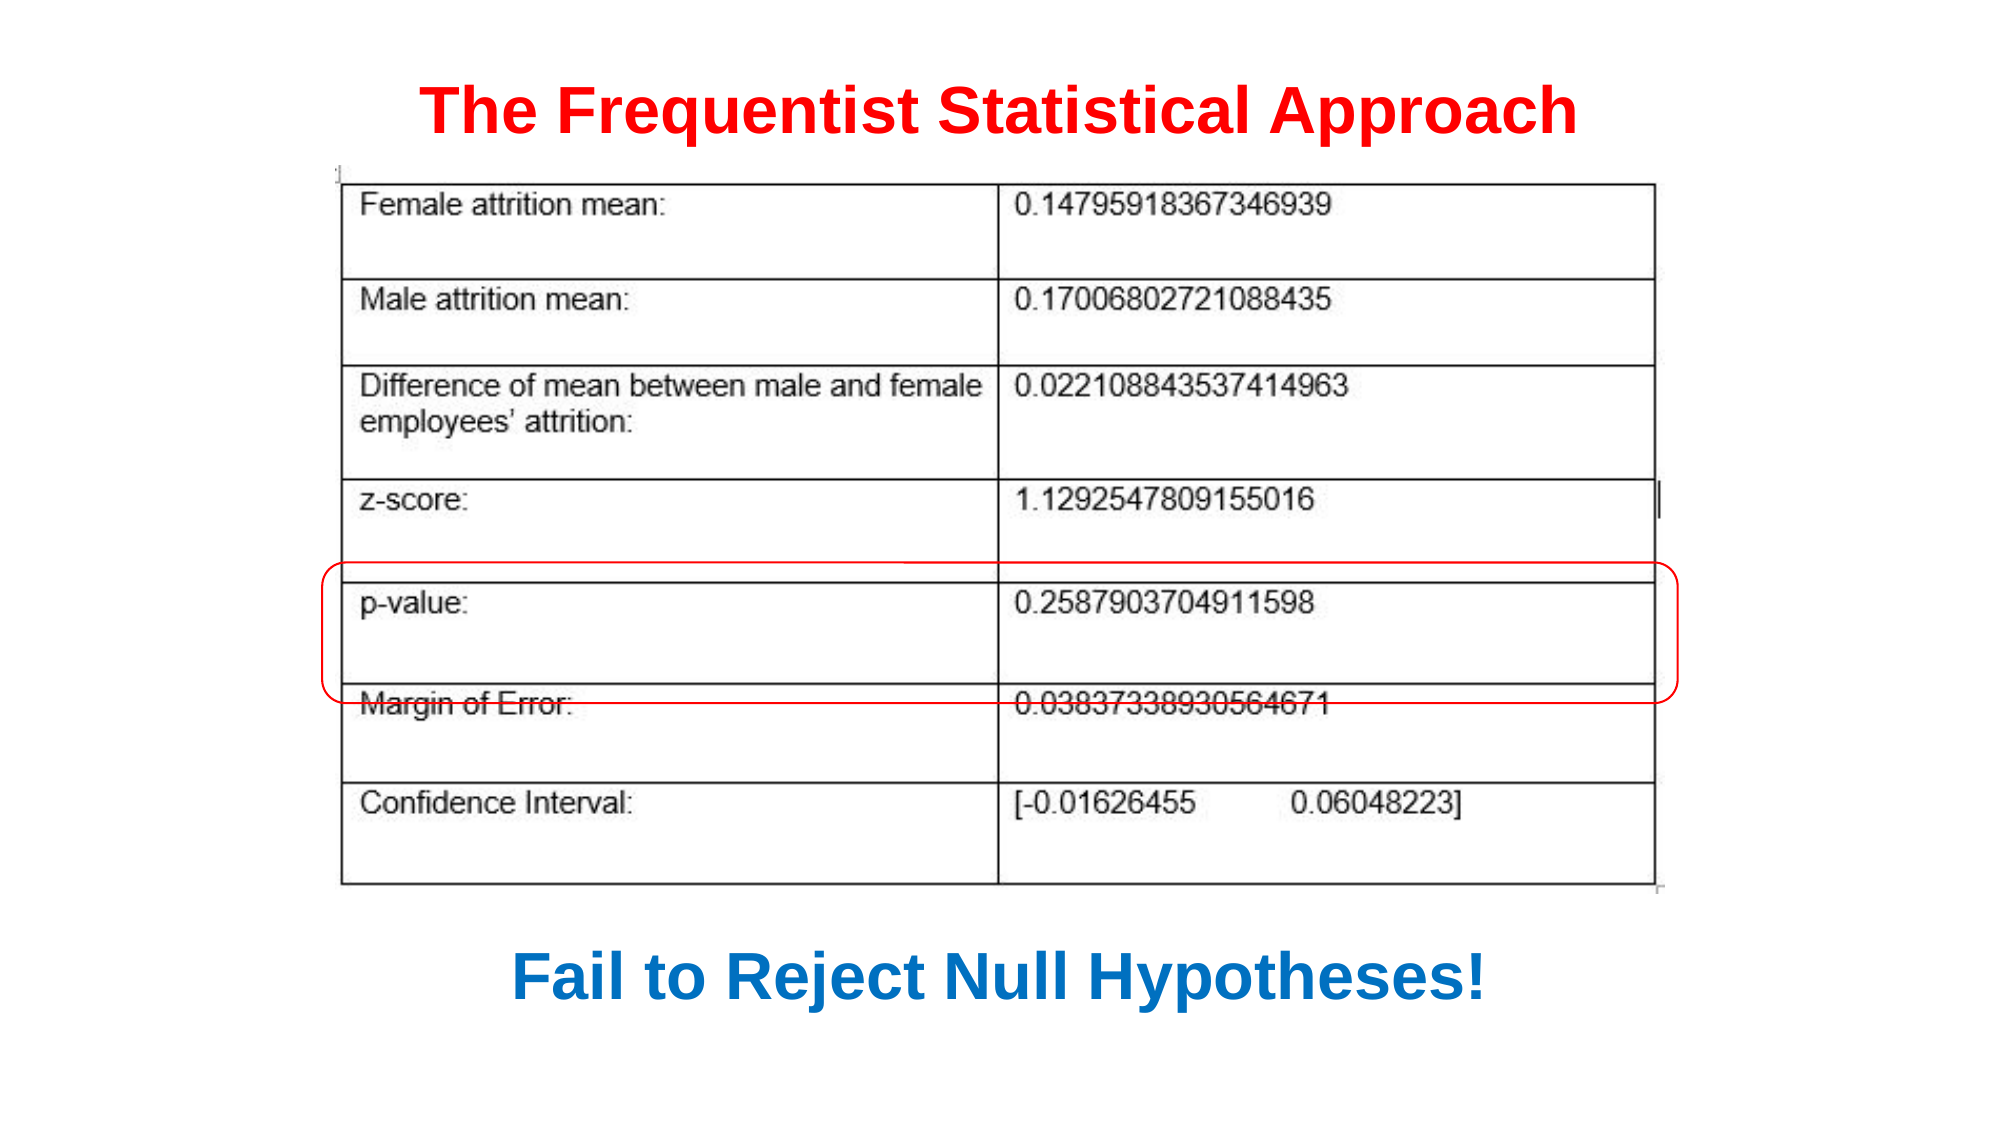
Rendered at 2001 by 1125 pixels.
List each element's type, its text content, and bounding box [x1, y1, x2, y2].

title The Frequentist Statistical Approach [137, 27, 1863, 197]
text_box Fail to Reject Null Hypotheses! [137, 893, 1863, 1063]
picture [335, 165, 1665, 894]
text_box [1665, 564, 1679, 702]
text_box [321, 563, 335, 702]
